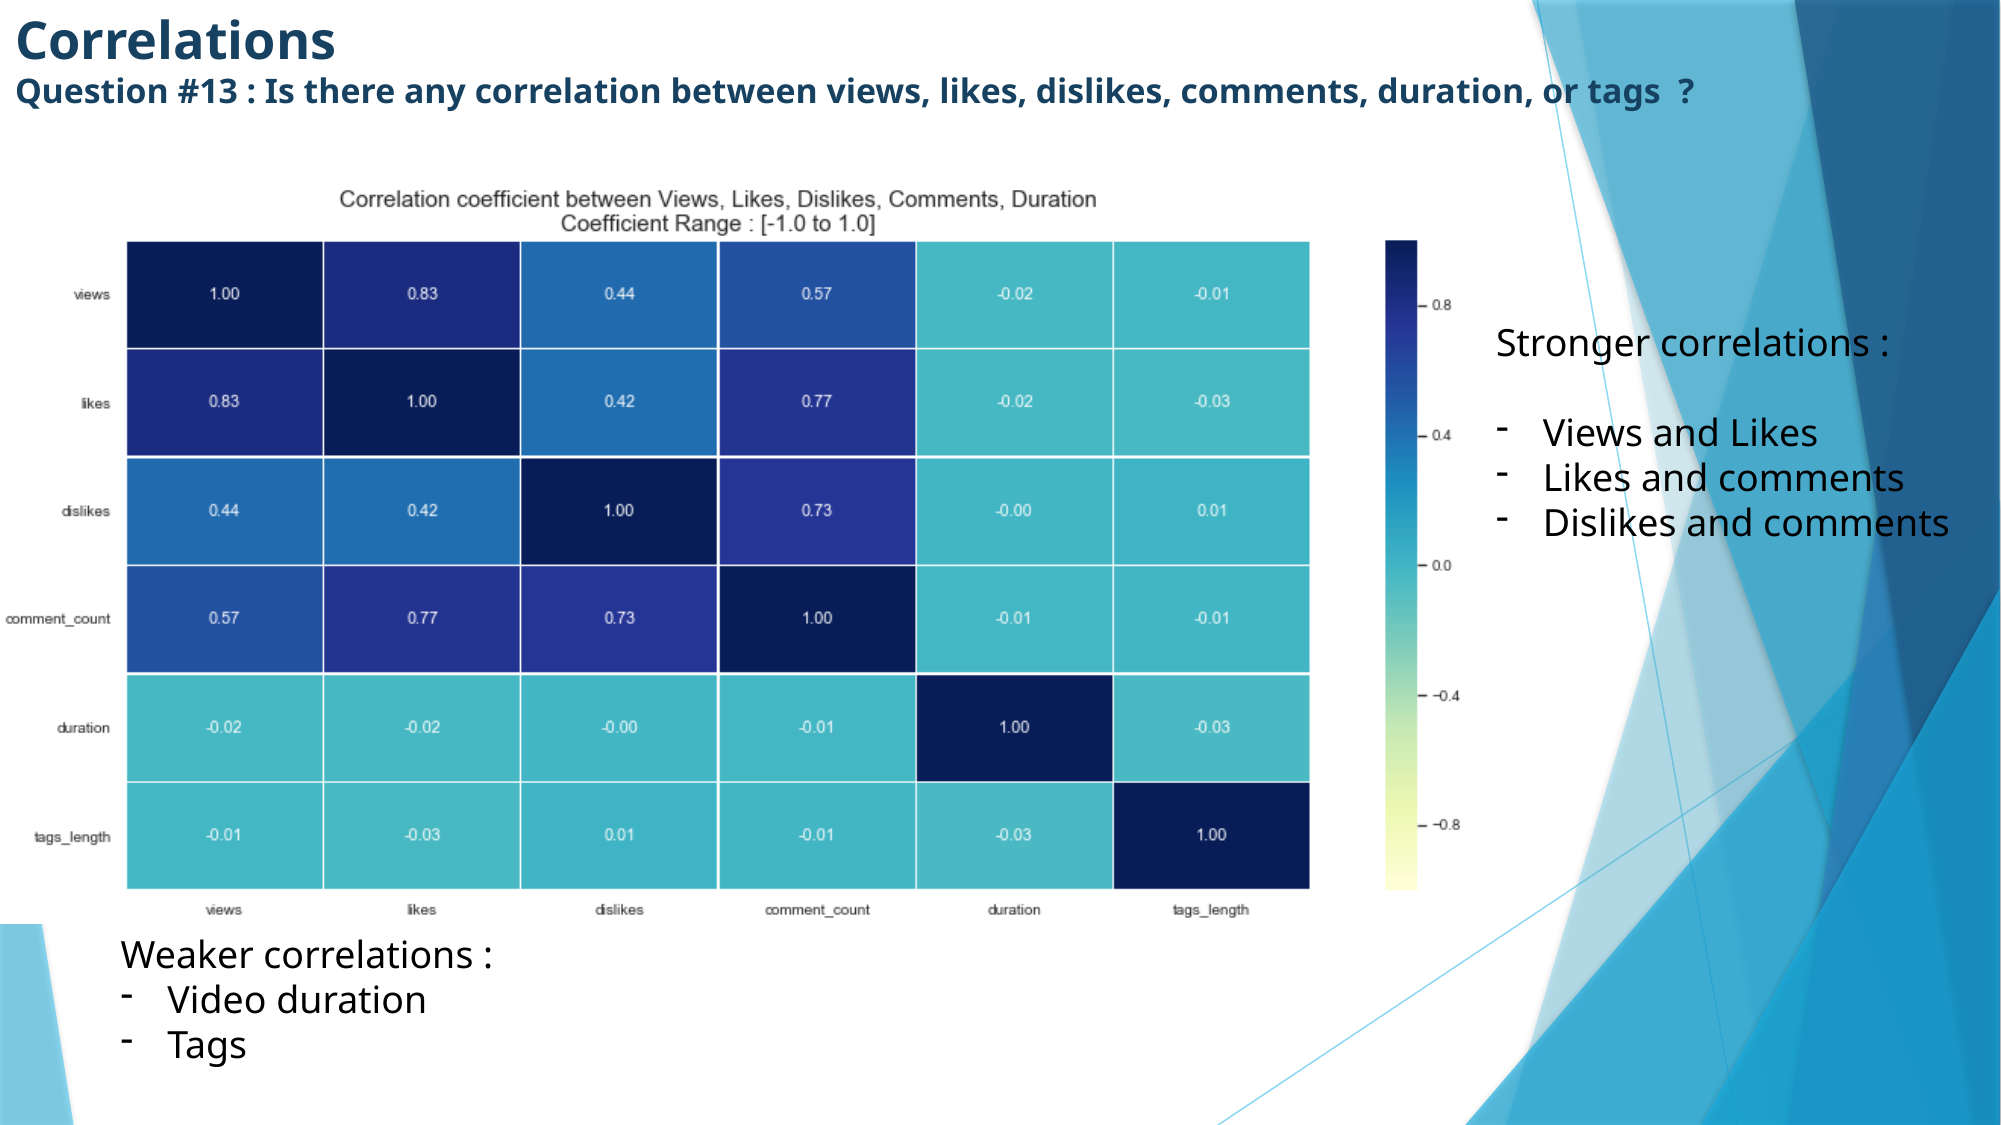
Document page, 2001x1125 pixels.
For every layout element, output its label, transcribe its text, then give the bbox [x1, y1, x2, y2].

title Correlations Question #13 : Is there any correlation between views, likes, dislikes, comments, duration, or tags ? [0, 0, 1724, 124]
text_box Stronger correlations : Views and Likes Likes and comments Dislikes and comments [1481, 311, 1966, 552]
picture [0, 188, 1472, 925]
text_box Weaker correlations : Video duration Tags [105, 933, 1366, 1074]
